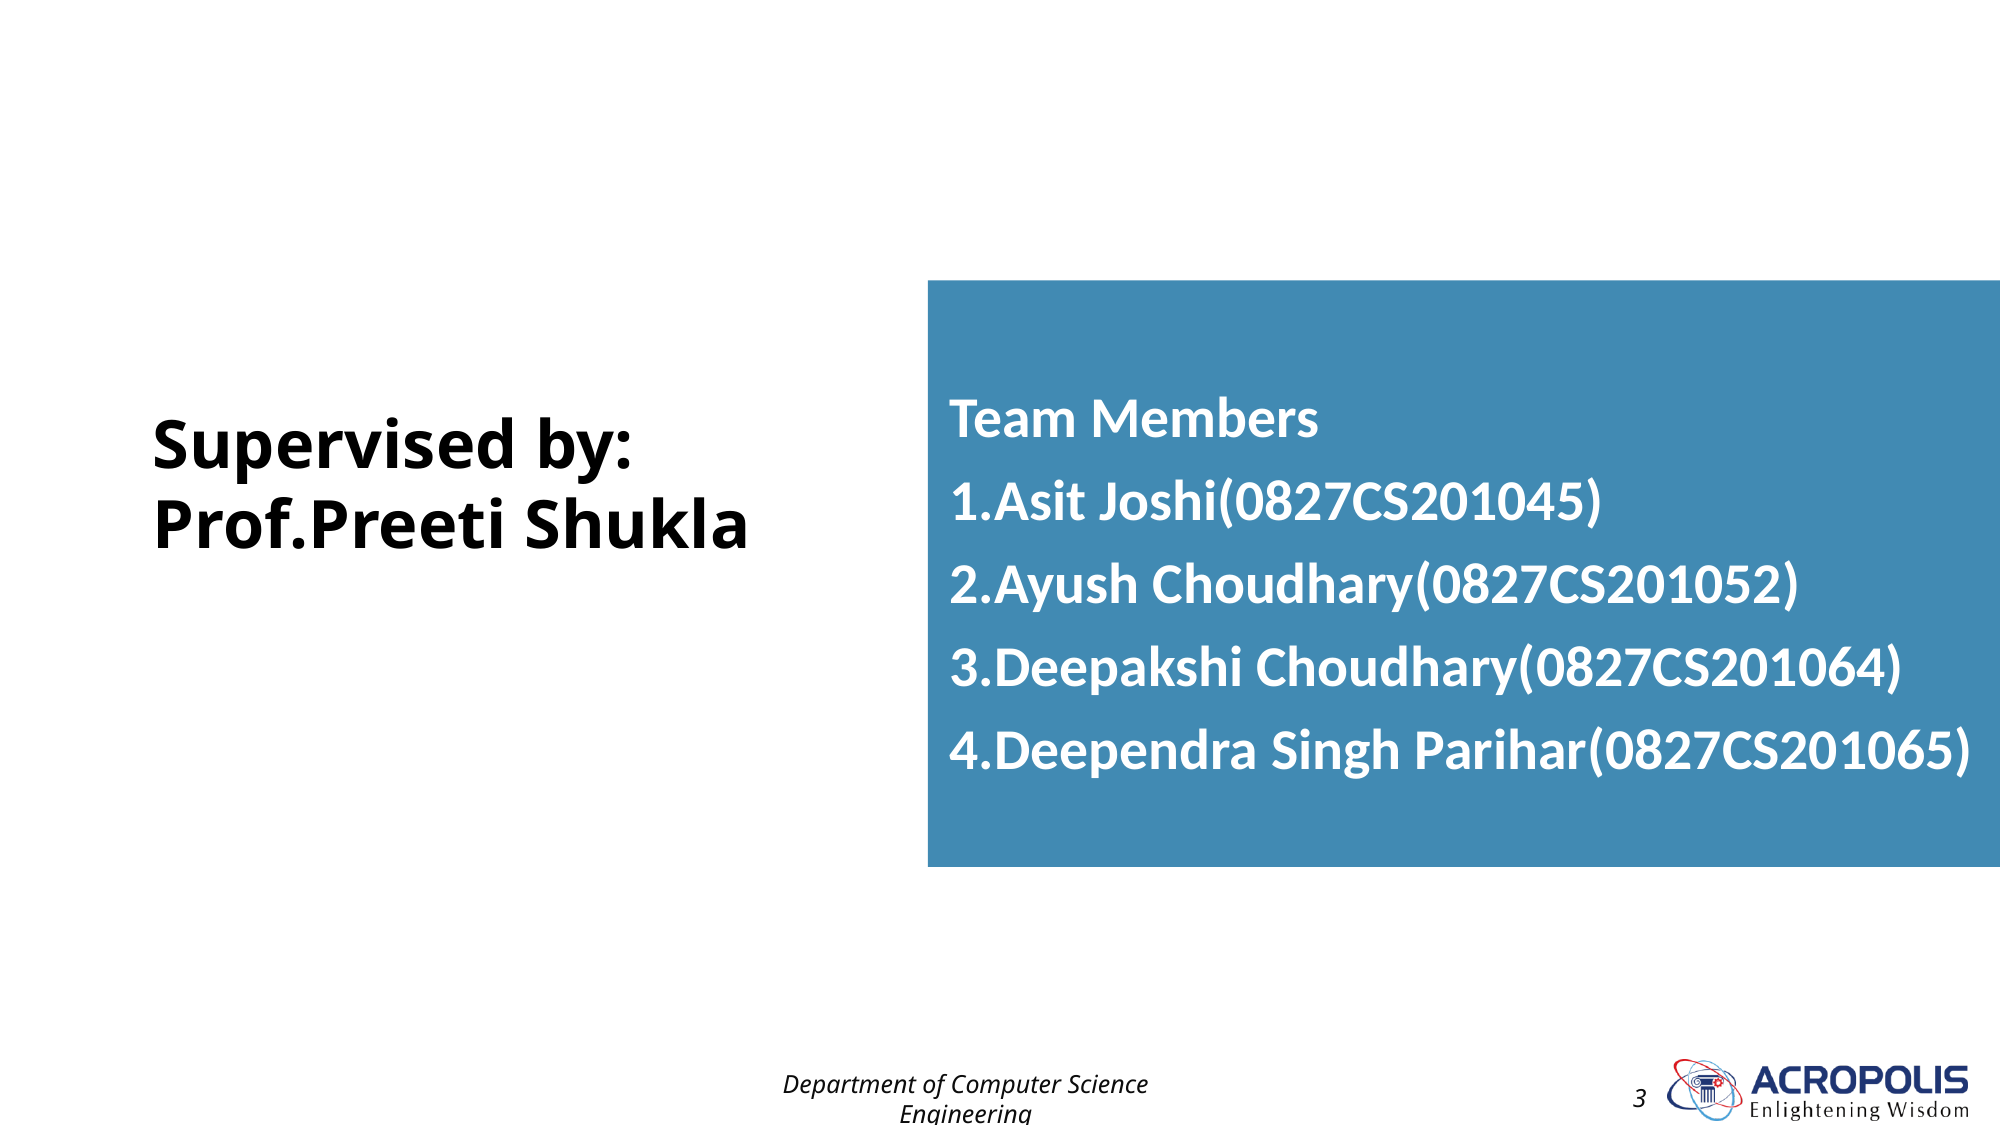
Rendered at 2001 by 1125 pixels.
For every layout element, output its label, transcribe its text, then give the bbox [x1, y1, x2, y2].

title Supervised by: Prof.Preeti Shukla [137, 394, 926, 753]
footer Department of Computer Science Engineering [703, 1076, 1229, 1122]
picture [1667, 1059, 1968, 1121]
slide_number 3 [1436, 1076, 1662, 1122]
list Team Members 1.Asit Joshi(0827CS201045) 2.Ayush Choudhary(0827CS201052) 3.Deepakshi Choudhary(0827CS201064) 4.Deependra Singh Parihar(0827CS201065) [934, 318, 2000, 829]
